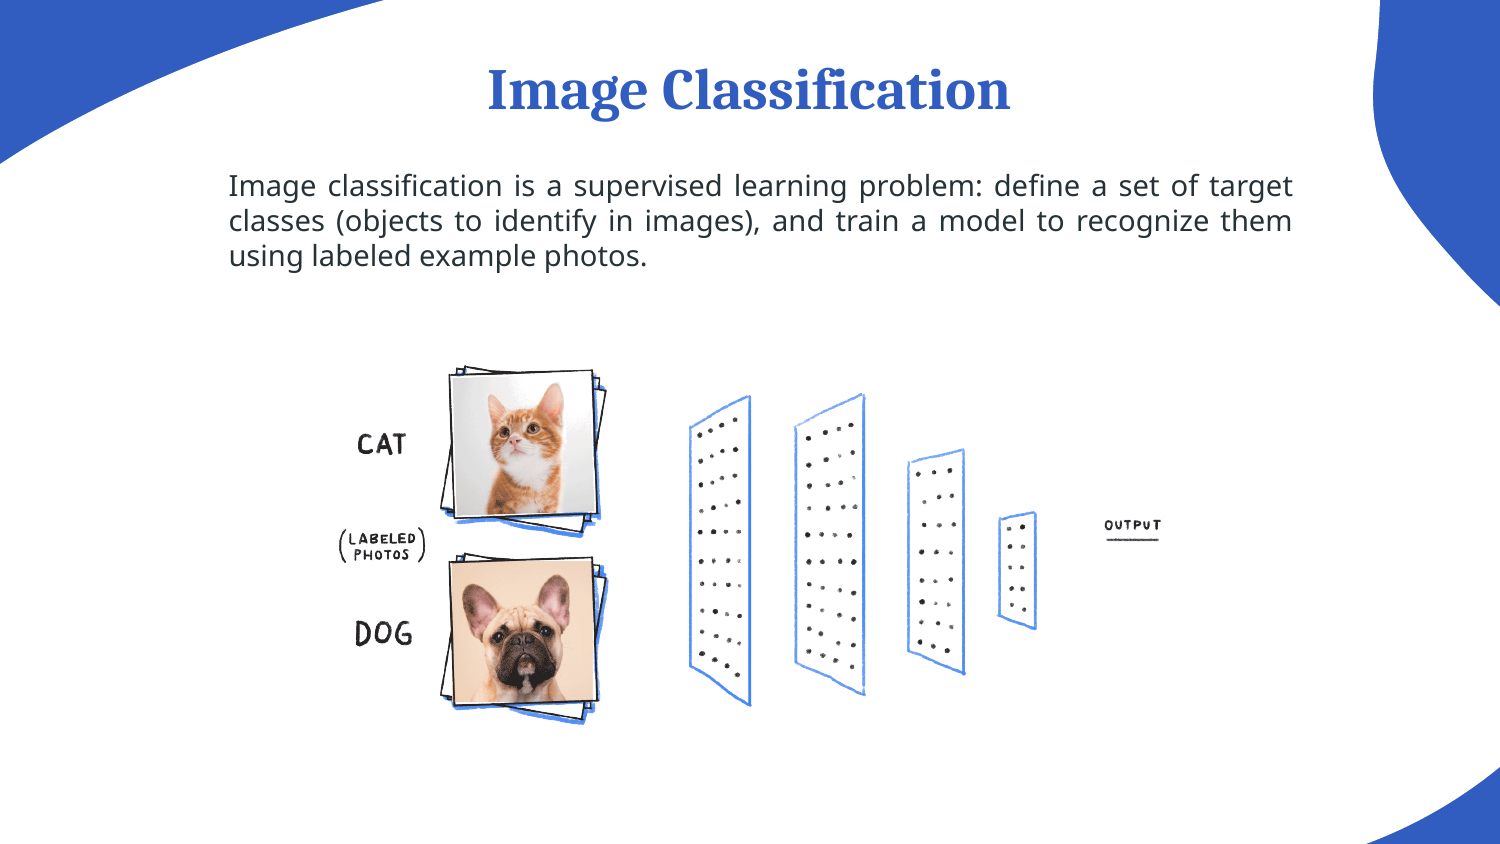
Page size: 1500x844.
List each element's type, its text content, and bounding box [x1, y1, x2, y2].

picture [320, 293, 1180, 778]
title Image Classification [360, 35, 1140, 130]
text_box Image classification is a supervised learning problem: define a set of target classes (objects to identify in images), and train a model to recognize them using labeled example photos. [213, 159, 1309, 280]
